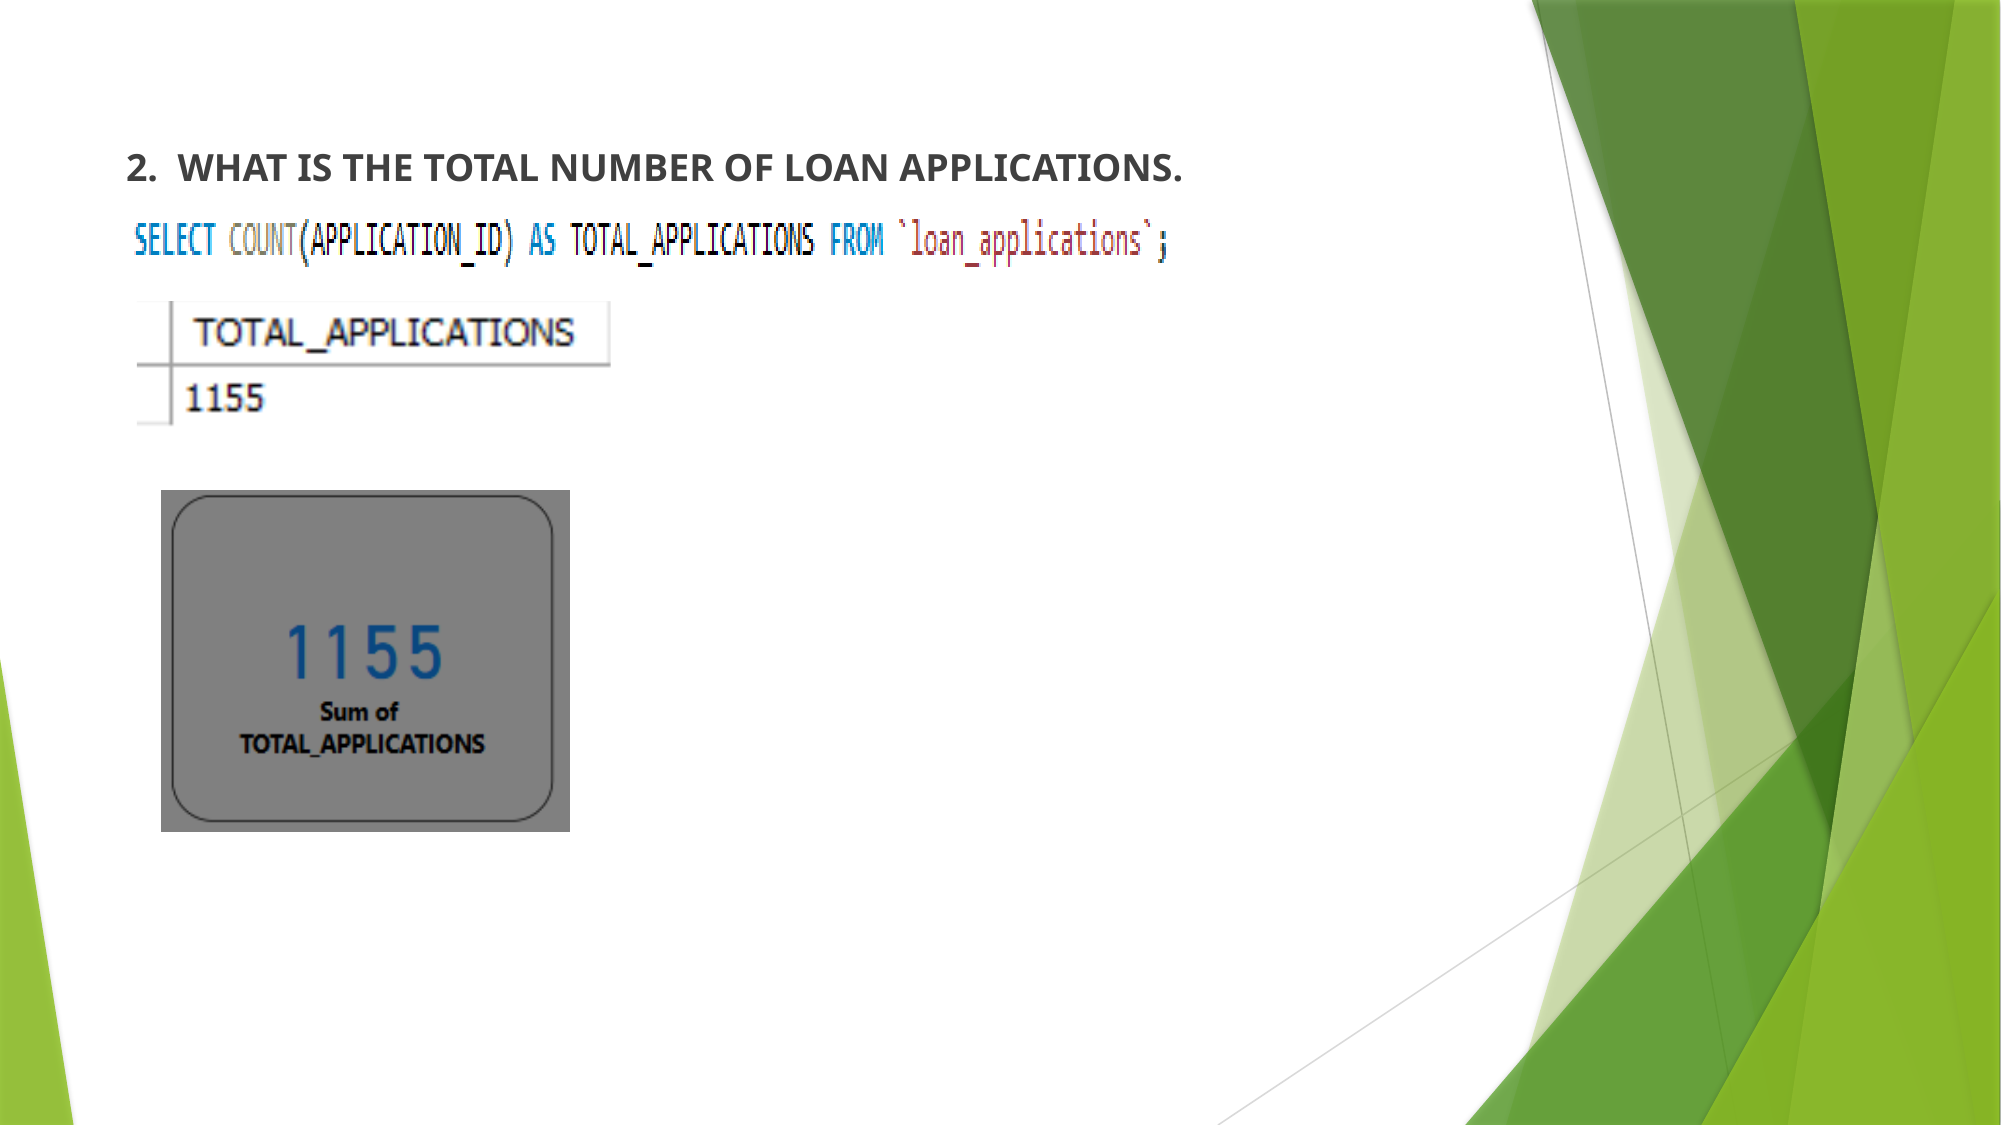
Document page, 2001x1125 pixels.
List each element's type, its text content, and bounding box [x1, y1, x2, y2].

picture [160, 489, 570, 833]
list 2. WHAT IS THE TOTAL NUMBER OF LOAN APPLICATIONS. [111, 70, 1503, 1092]
picture [110, 207, 1166, 447]
